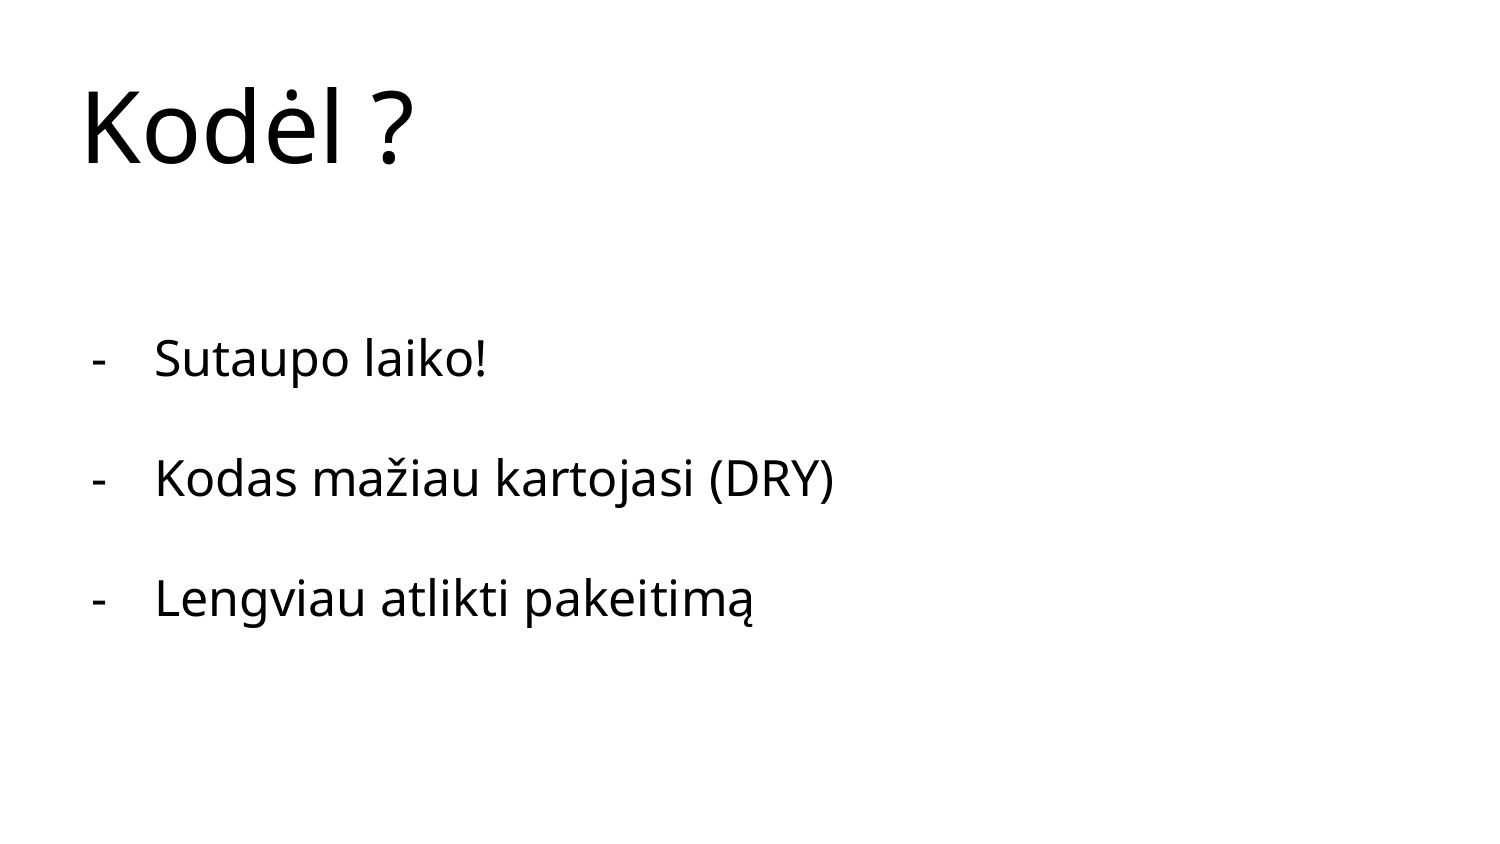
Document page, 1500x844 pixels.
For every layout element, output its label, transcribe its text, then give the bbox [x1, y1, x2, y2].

subtitle Sutaupo laiko! Kodas mažiau kartojasi (DRY) Lengviau atlikti pakeitimą [64, 311, 1413, 383]
title Kodėl ? [64, 45, 1413, 199]
